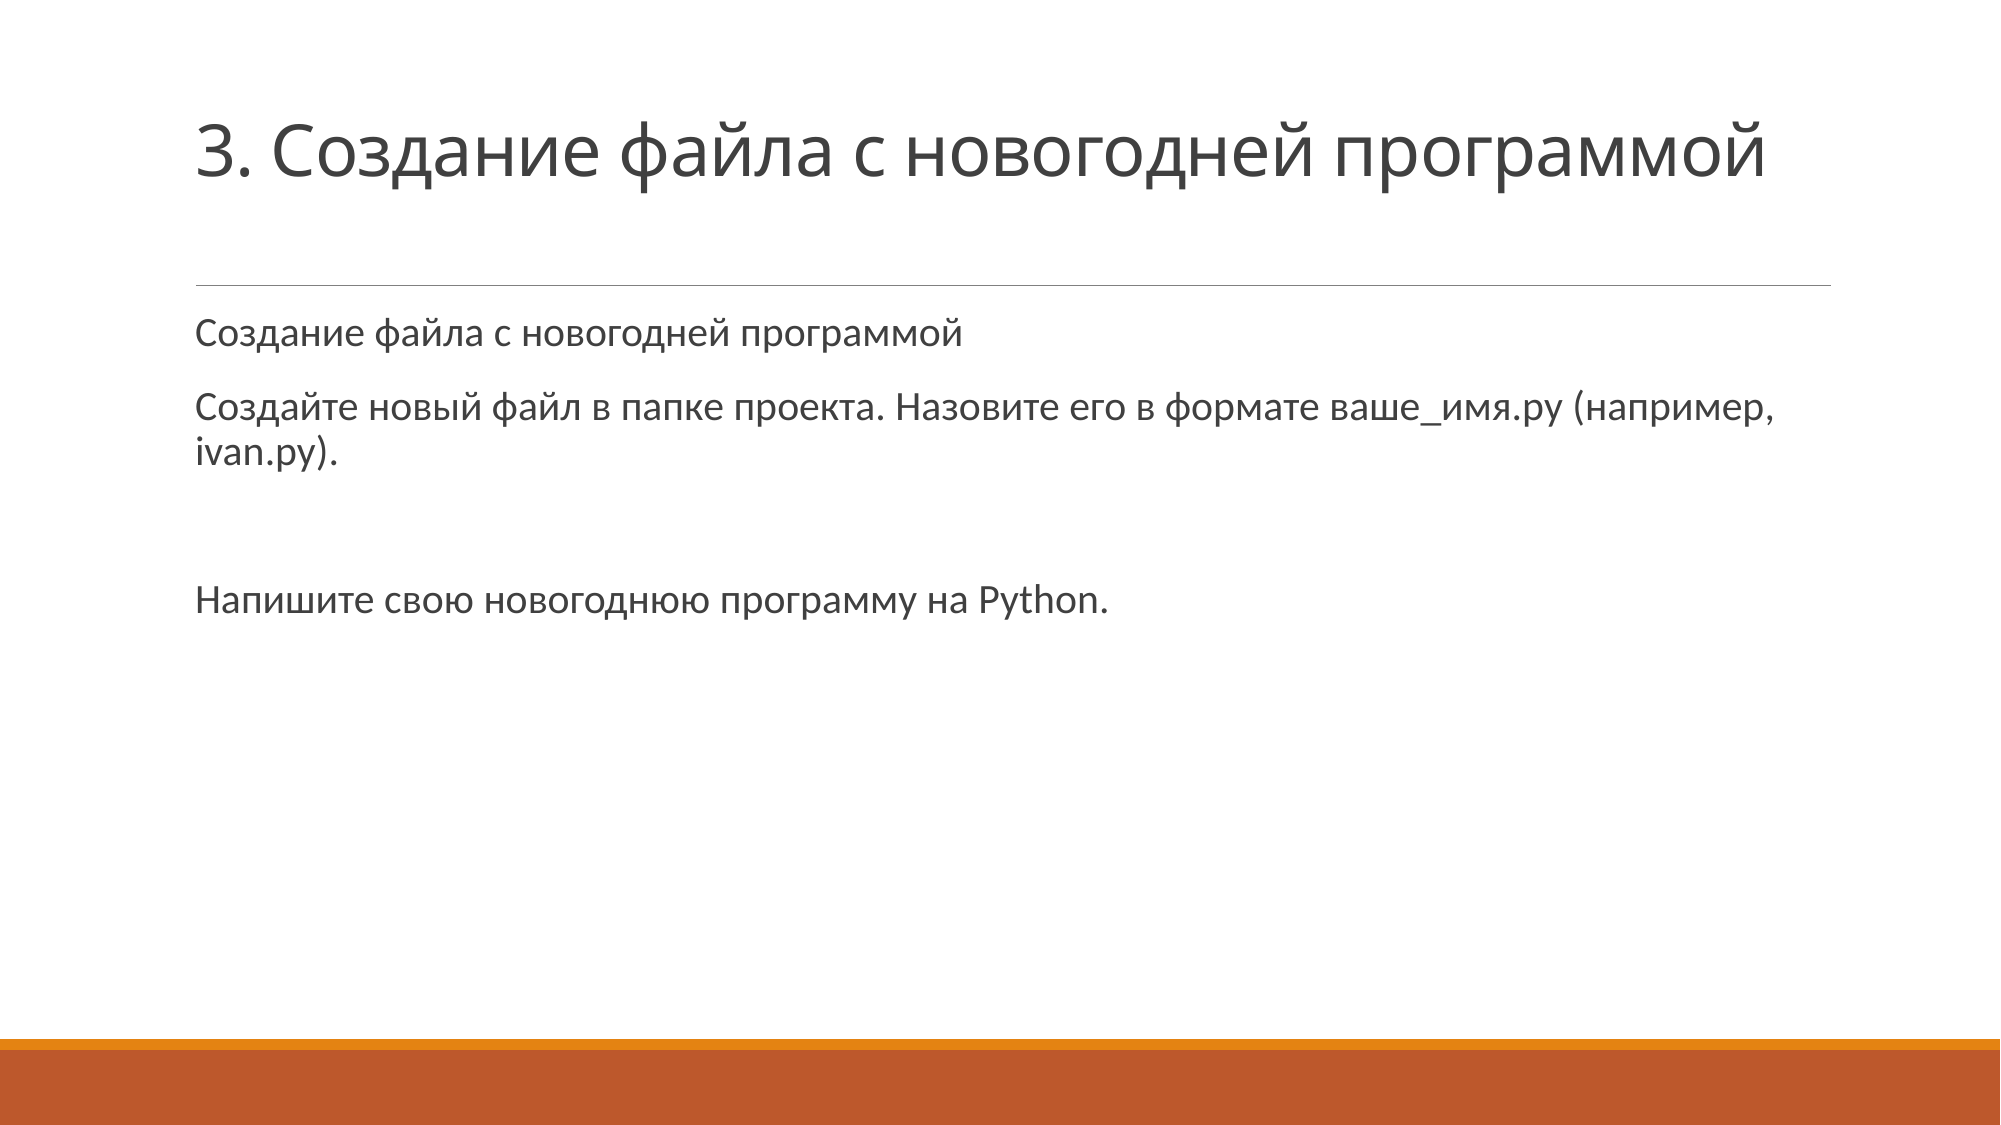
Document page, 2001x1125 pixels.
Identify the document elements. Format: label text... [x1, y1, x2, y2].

title 3. Создание файла с новогодней программой [180, 47, 1830, 285]
list Создание файла с новогодней программой Создайте новый файл в папке проекта. Назовите его в формате ваше_имя.py (например, ivan.py). Напишите свою новогоднюю программу на Python. [180, 302, 1830, 963]
